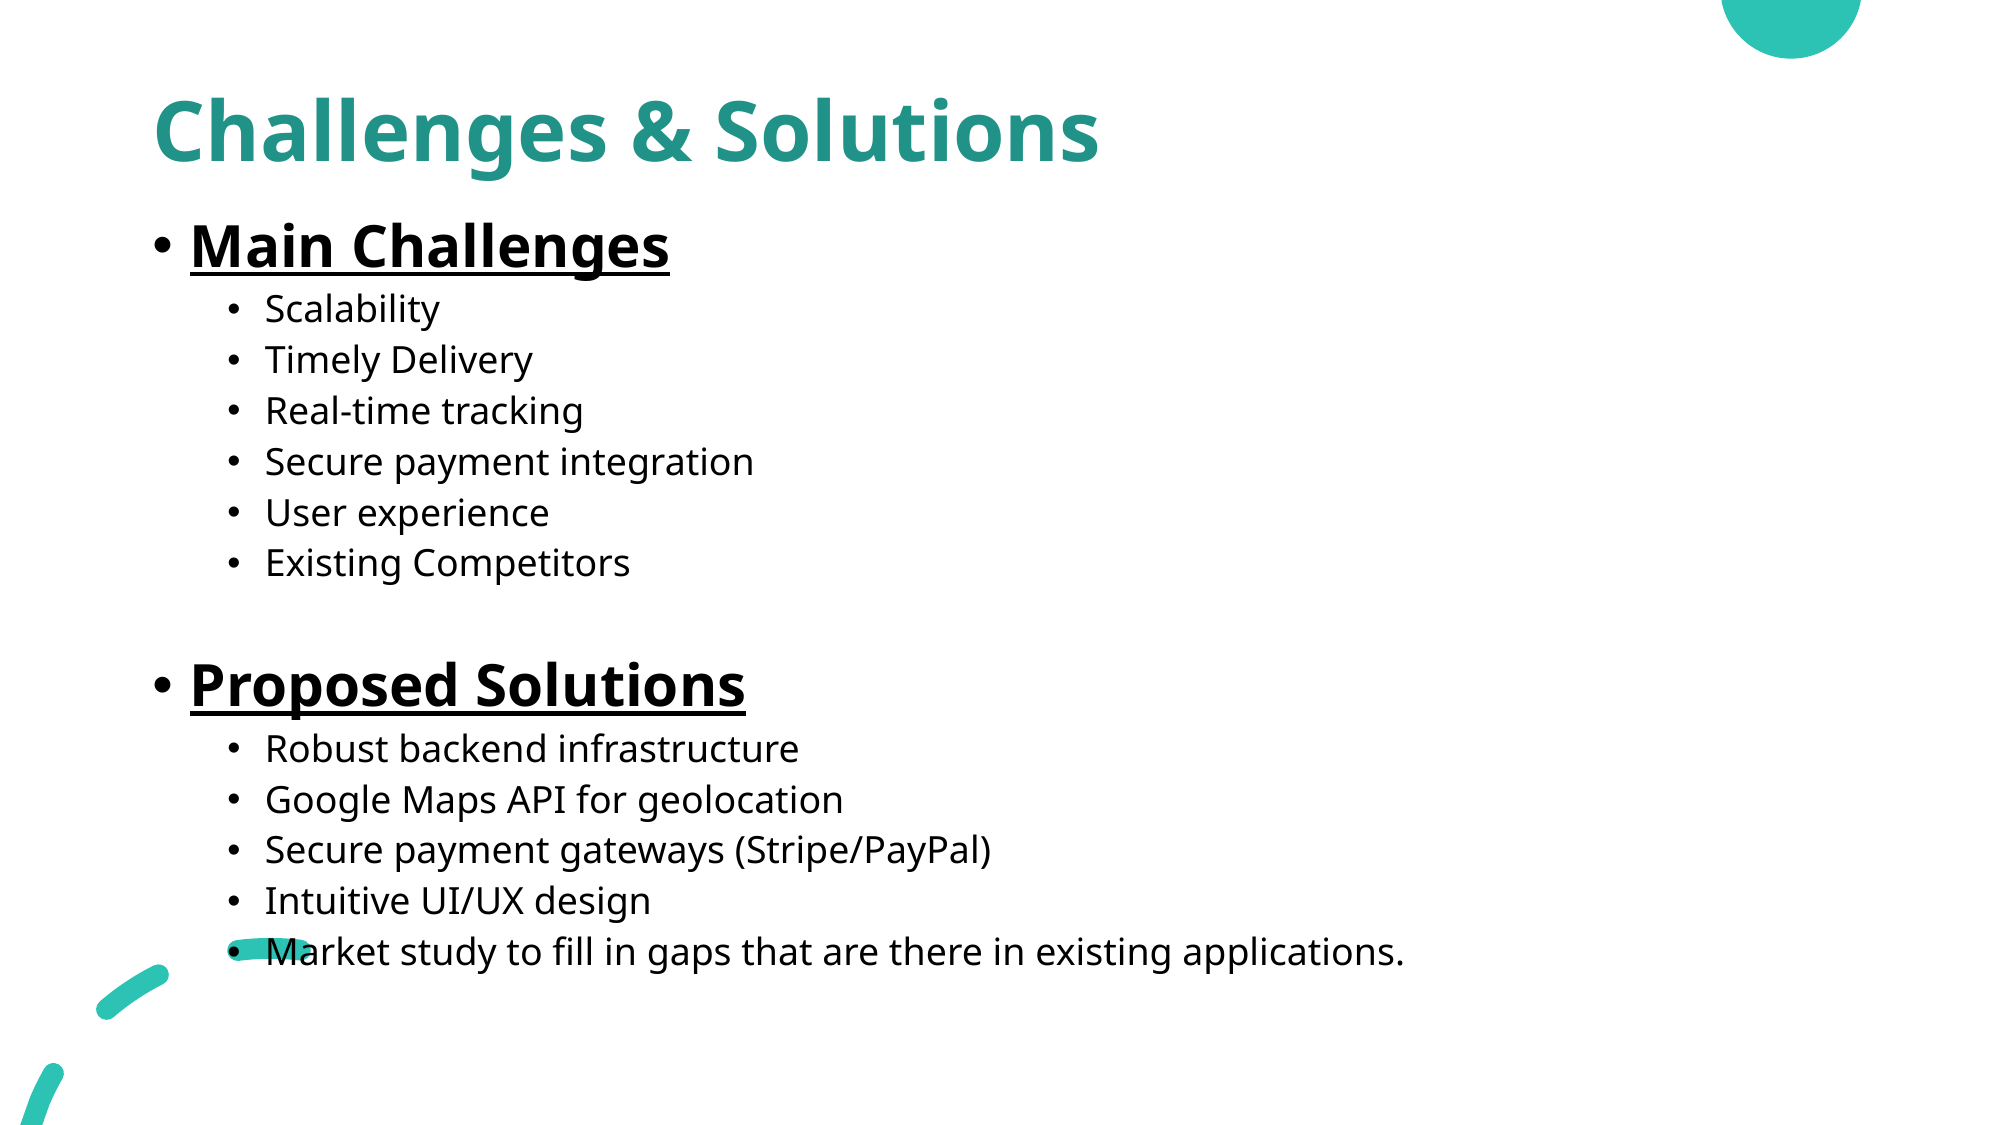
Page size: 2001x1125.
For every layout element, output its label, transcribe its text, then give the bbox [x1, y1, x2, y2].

list Main Challenges Scalability Timely Delivery Real-time tracking Secure payment integration User experience Existing Competitors Proposed Solutions Robust backend infrastructure Google Maps API for geolocation Secure payment gateways (Stripe/PayPal) Intuitive UI/UX design Market study to fill in gaps that are there in existing applications. [137, 209, 1863, 991]
title Challenges & Solutions [137, 59, 1863, 209]
